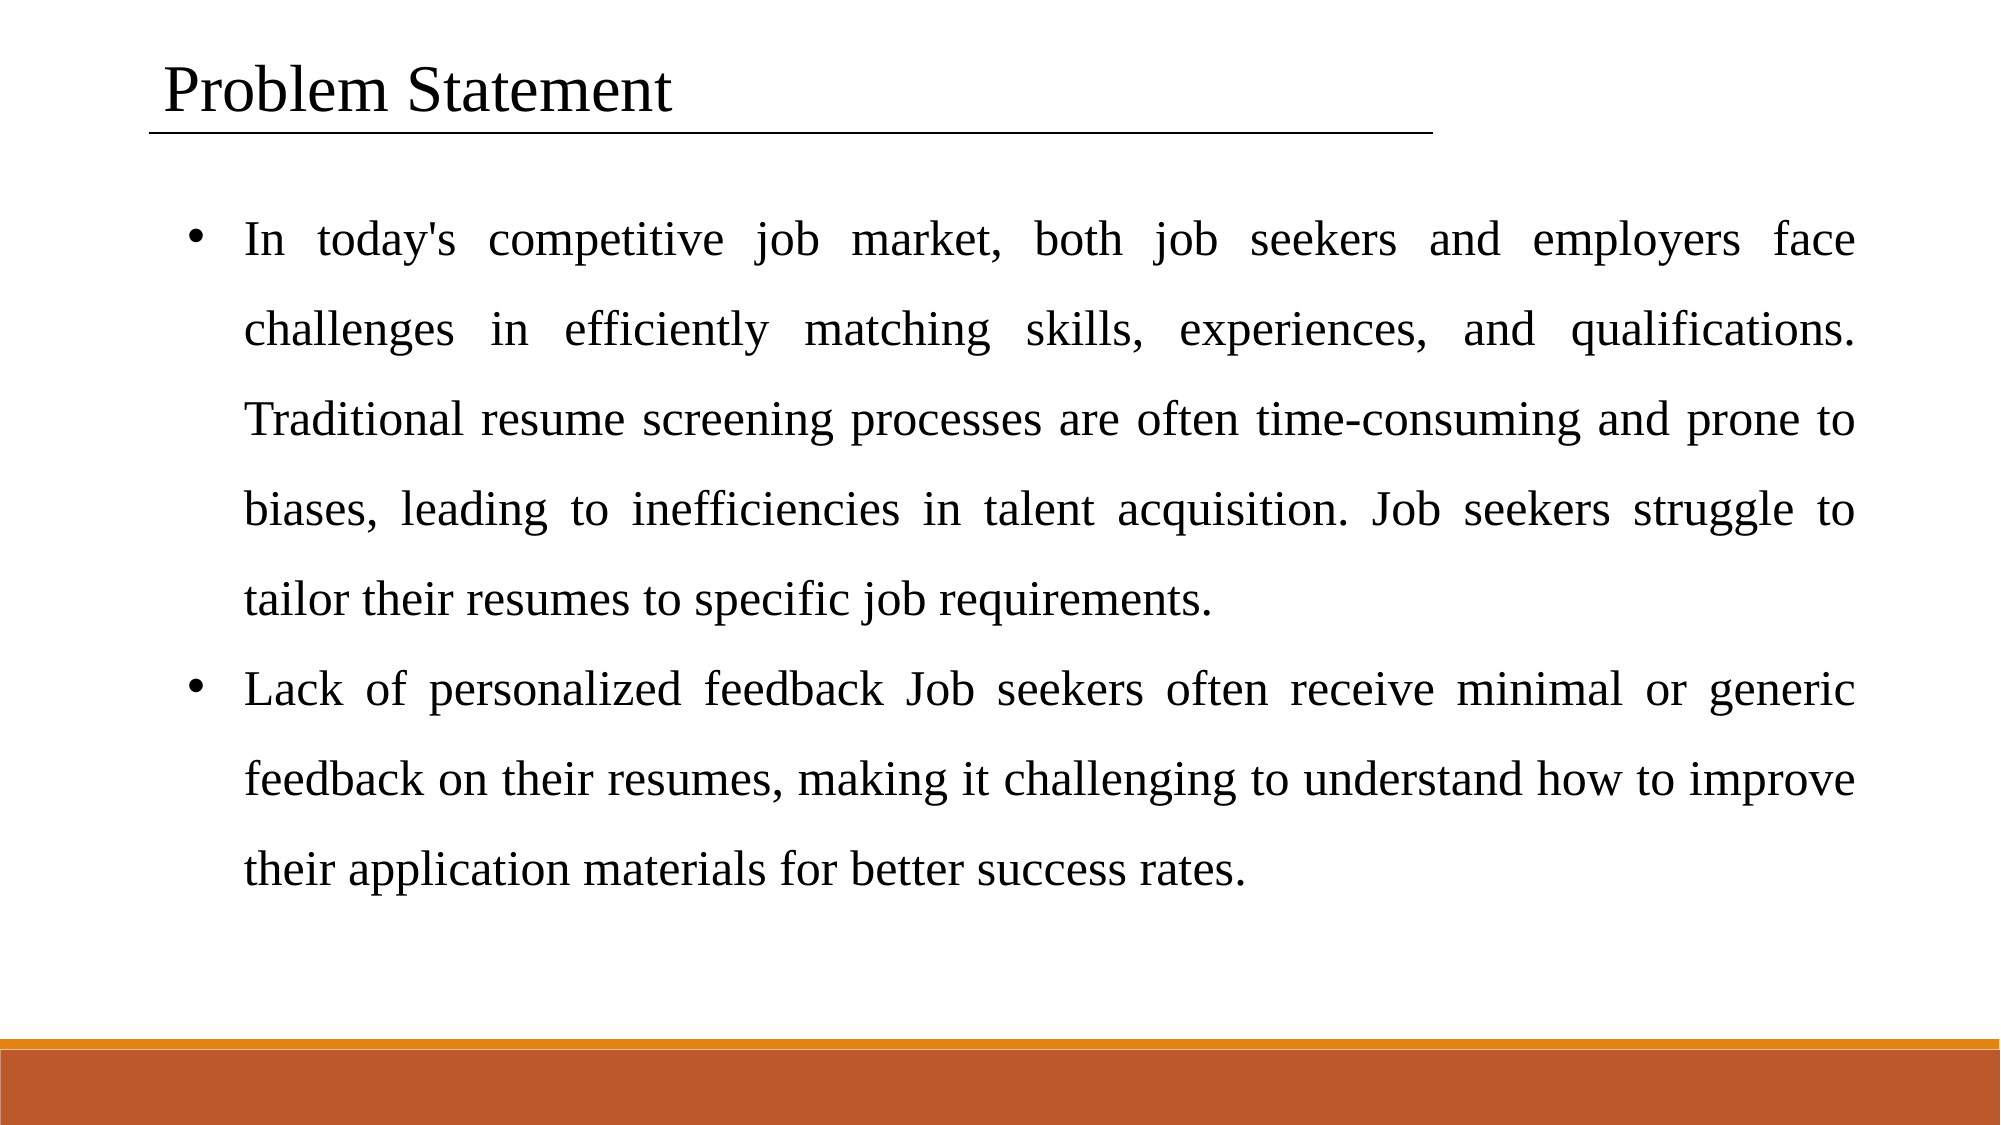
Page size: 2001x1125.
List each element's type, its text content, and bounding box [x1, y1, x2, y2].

text_box Problem Statement [148, 37, 1207, 132]
text_box In today's competitive job market, both job seekers and employers face challenges in efficiently matching skills, experiences, and qualifications. Traditional resume screening processes are often time-consuming and prone to biases, leading to inefficiencies in talent acquisition. Job seekers struggle to tailor their resumes to specific job requirements. Lack of personalized feedback Job seekers often receive minimal or generic feedback on their resumes, making it challenging to understand how to improve their application materials for better success rates. [172, 168, 1873, 903]
